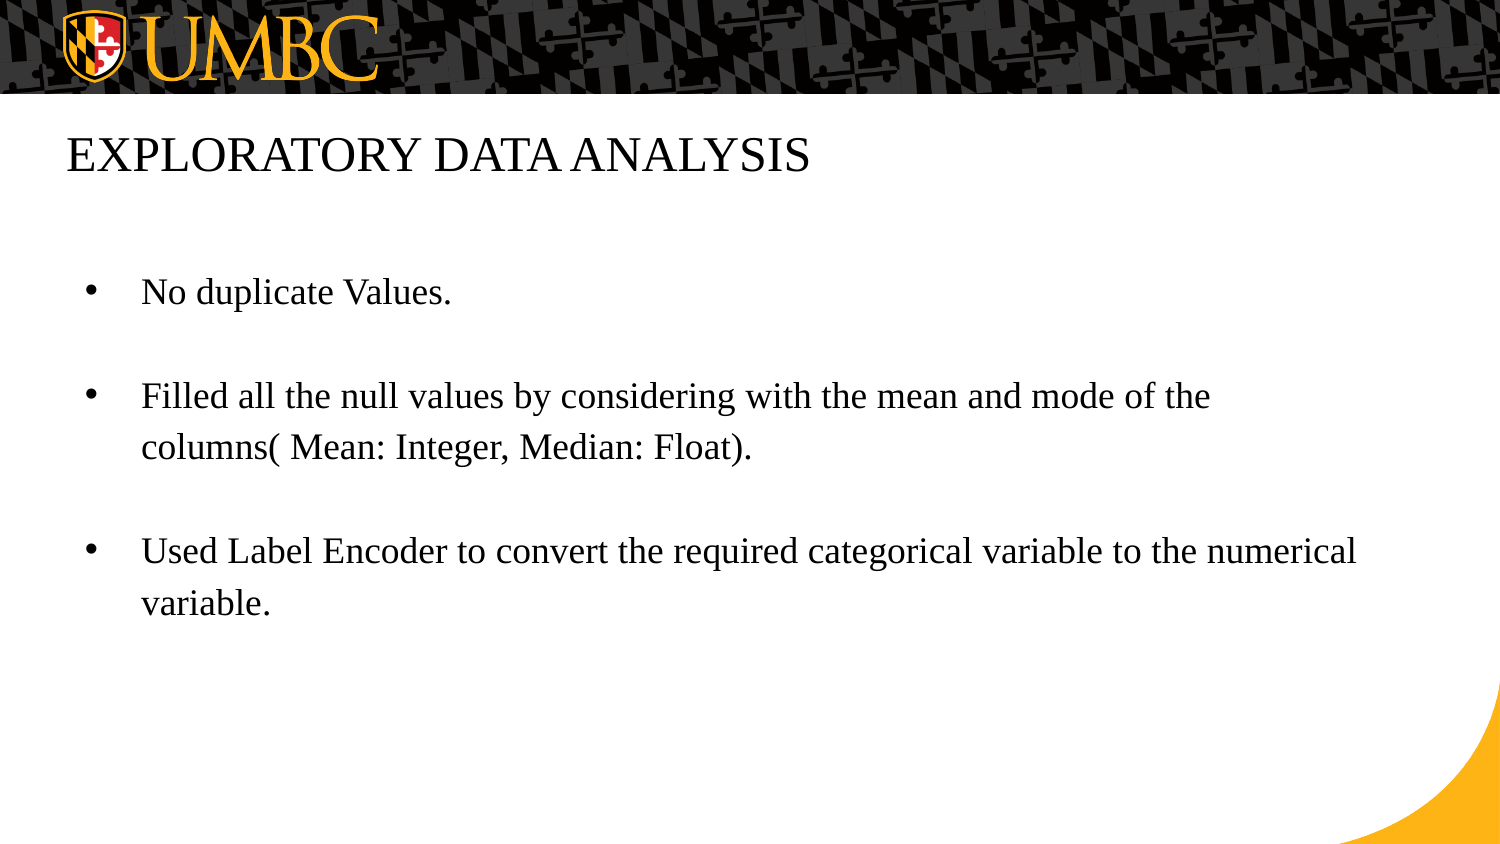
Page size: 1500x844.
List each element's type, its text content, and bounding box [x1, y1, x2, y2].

list No duplicate Values. Filled all the null values by considering with the mean and mode of the columns( Mean: Integer, Median: Float). Used Label Encoder to convert the required categorical variable to the numerical variable. [51, 200, 1449, 761]
picture [0, 0, 1500, 94]
title EXPLORATORY DATA ANALYSIS [51, 106, 1449, 200]
picture [1338, 679, 1500, 844]
